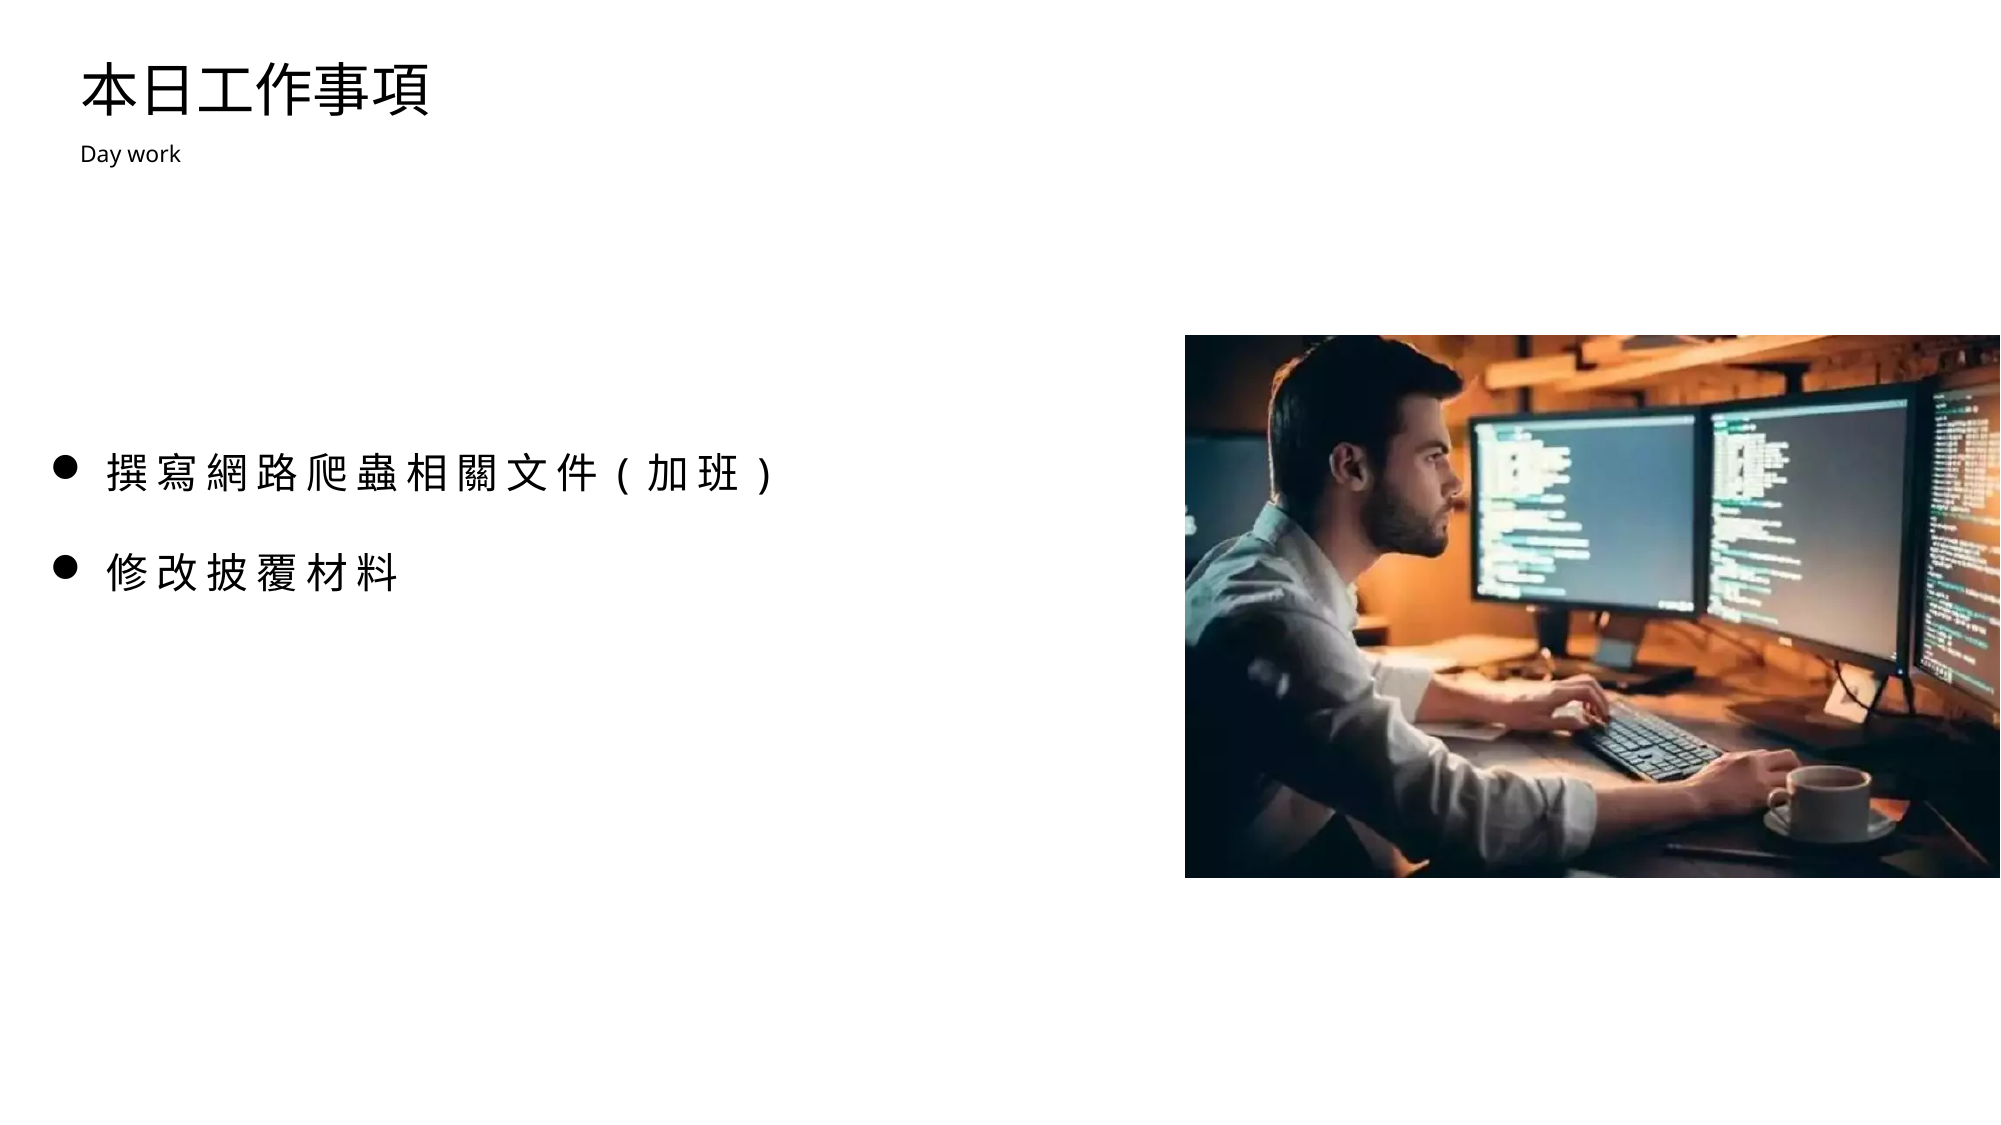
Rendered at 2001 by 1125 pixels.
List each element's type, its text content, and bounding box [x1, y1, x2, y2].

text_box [65, 45, 620, 175]
text_box 撰寫網路爬蟲相關文件(加班) 修改披覆材料 [35, 439, 1098, 605]
picture [1185, 335, 2000, 878]
